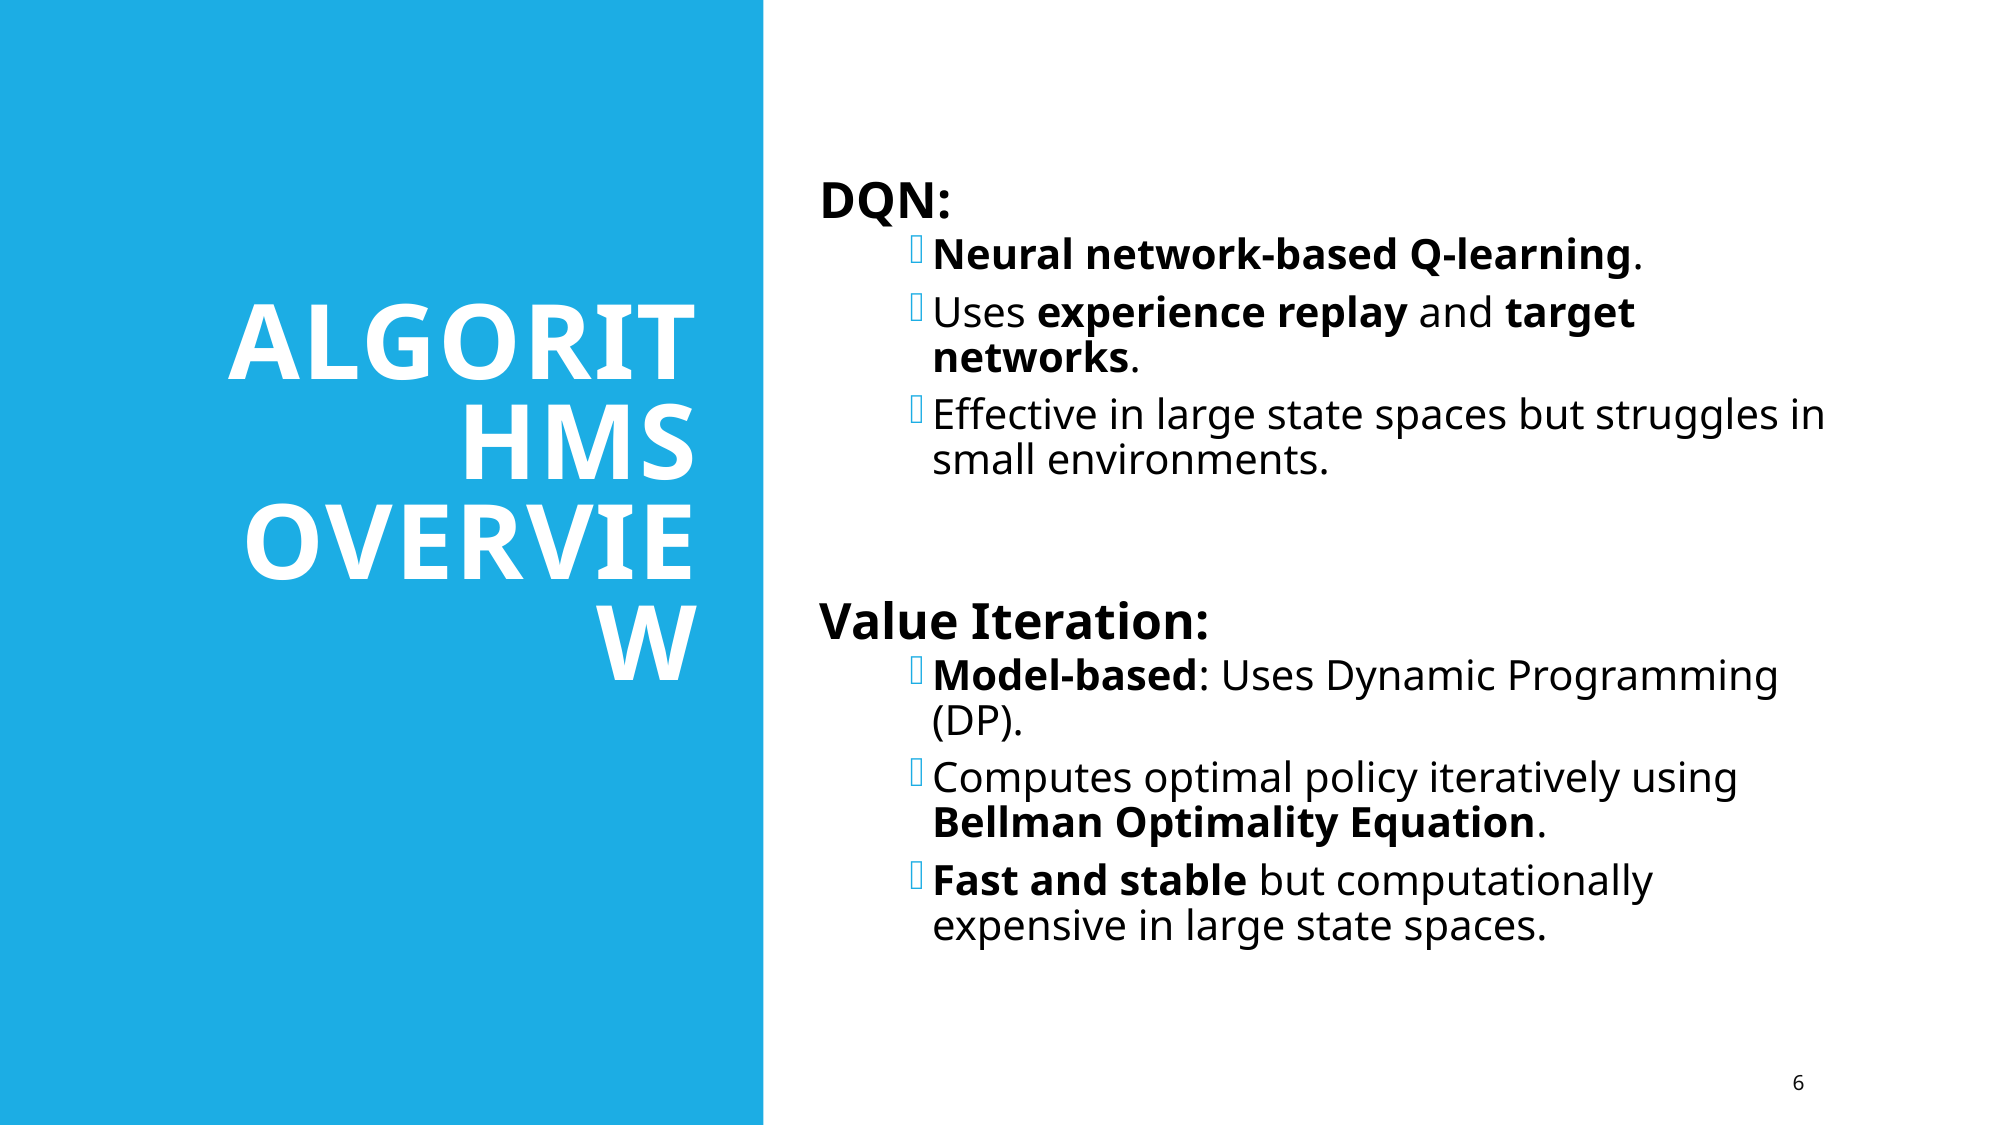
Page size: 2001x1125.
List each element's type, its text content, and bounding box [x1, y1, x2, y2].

title Algorithms Overview [158, 131, 715, 993]
text_box [0, 0, 765, 1125]
list DQN: Neural network-based Q-learning. Uses experience replay and target networks. Effective in large state spaces but struggles in small environments. Value Iteration: Model-based: Uses Dynamic Programming (DP). Computes optimal policy iteratively using Bellman Optimality Equation. Fast and stable but computationally expensive in large state spaces. [812, 131, 1847, 993]
slide_number 6 [1777, 1061, 1938, 1107]
text_box [765, 0, 2000, 1125]
